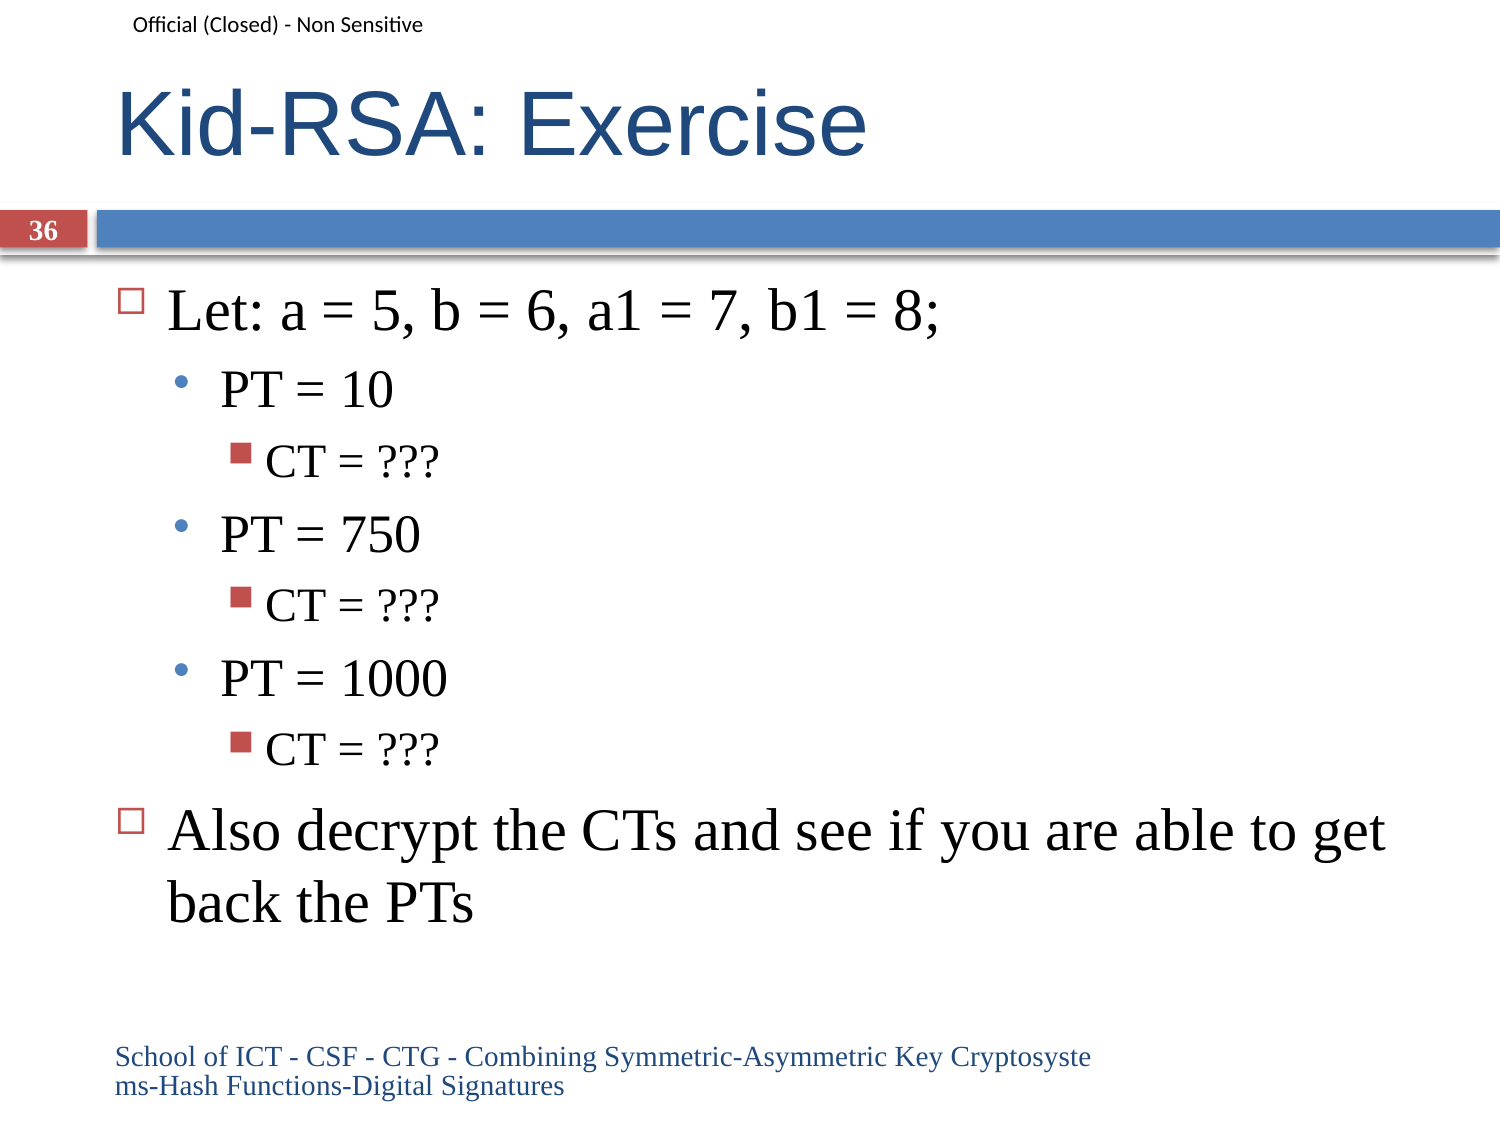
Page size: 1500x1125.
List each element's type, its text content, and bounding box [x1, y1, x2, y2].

list Let: a = 5, b = 6, a1 = 7, b1 = 8; PT = 10 CT = ??? PT = 750 CT = ??? PT = 1000 CT = ??? Also decrypt the CTs and see if you are able to get back the PTs [100, 262, 1438, 1000]
title Kid-RSA: Exercise [100, 37, 1438, 200]
slide_number 36 [0, 208, 88, 249]
footer School of ICT - CSF - CTG - Combining Symmetric-Asymmetric Key Cryptosystems-Hash Functions-Digital Signatures [99, 1024, 1128, 1085]
